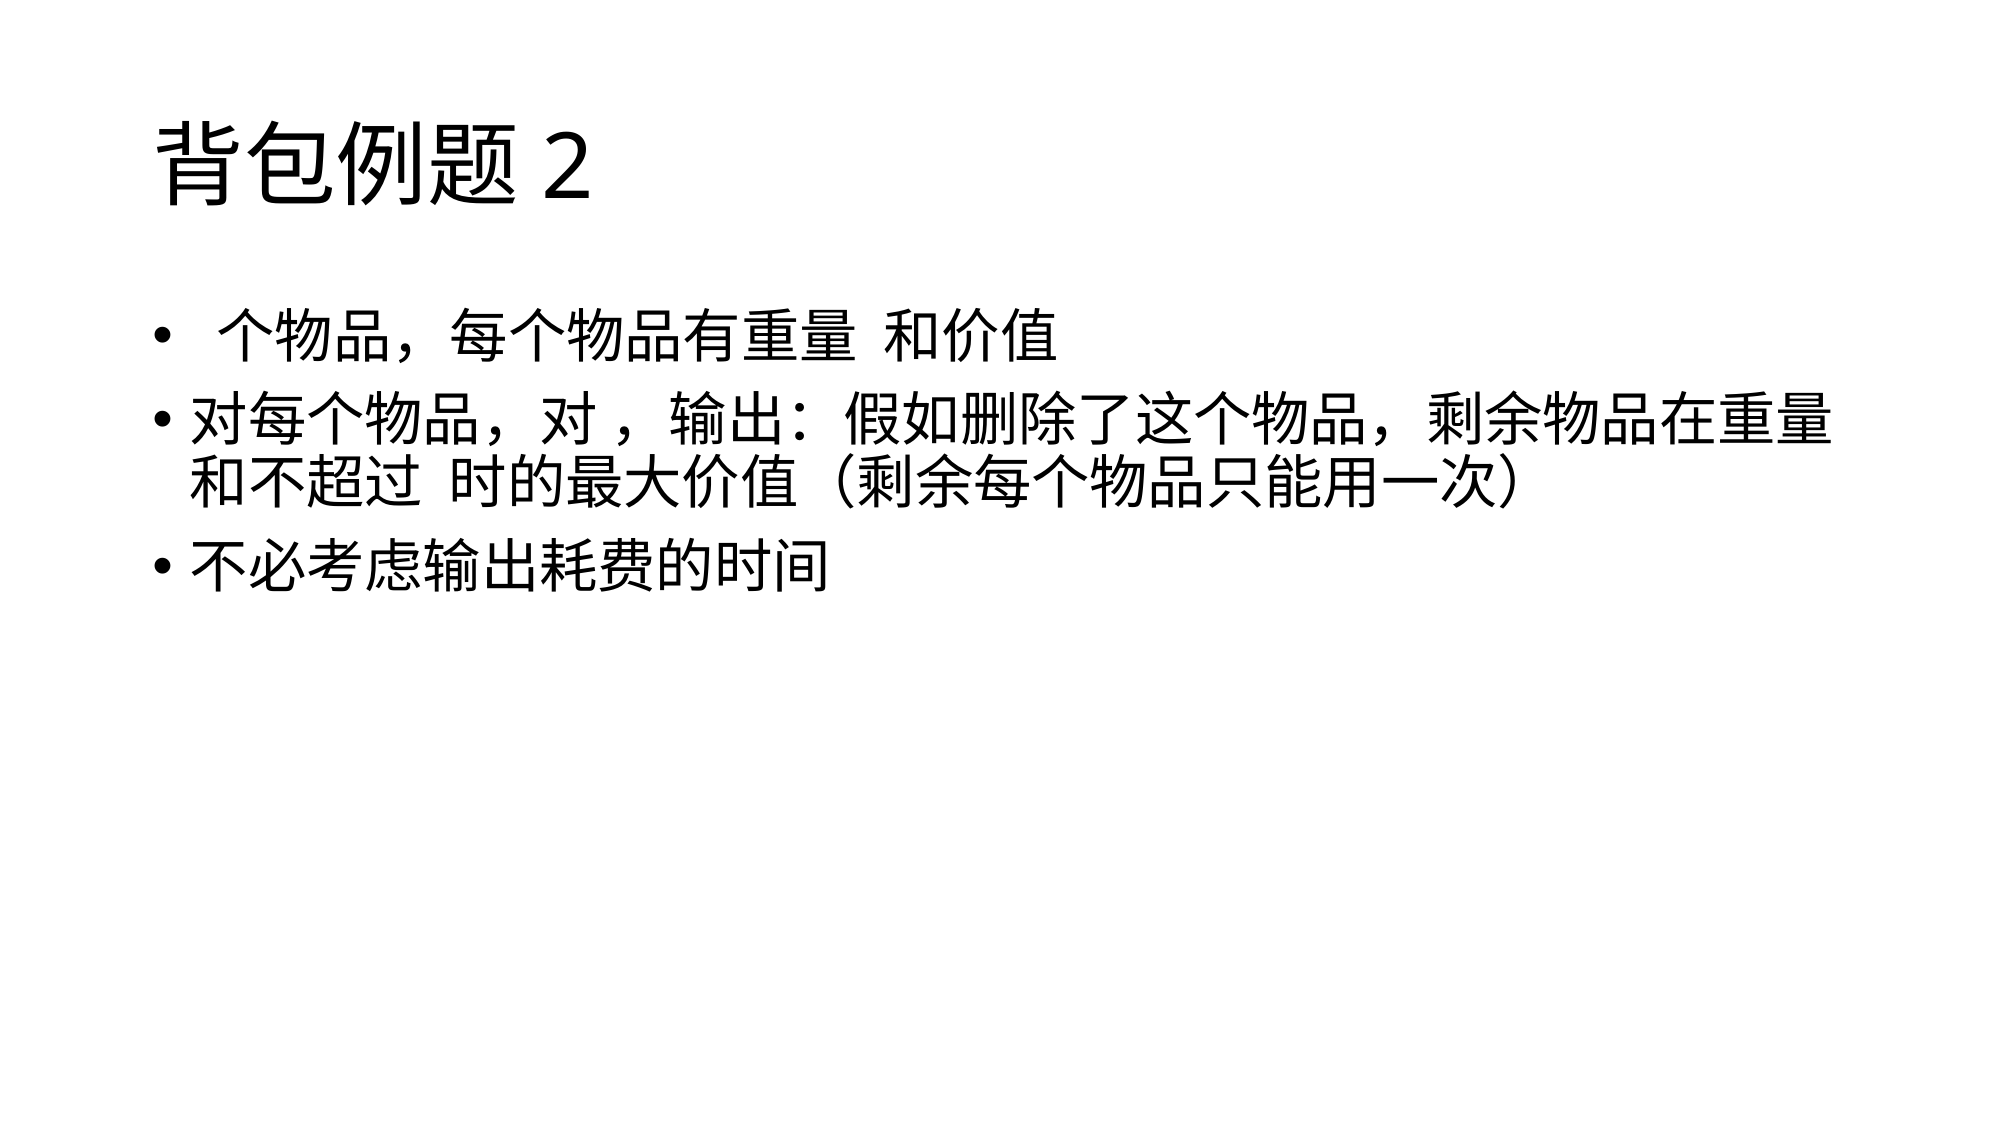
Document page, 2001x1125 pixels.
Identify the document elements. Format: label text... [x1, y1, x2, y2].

title 背包例题2 [137, 59, 1863, 278]
